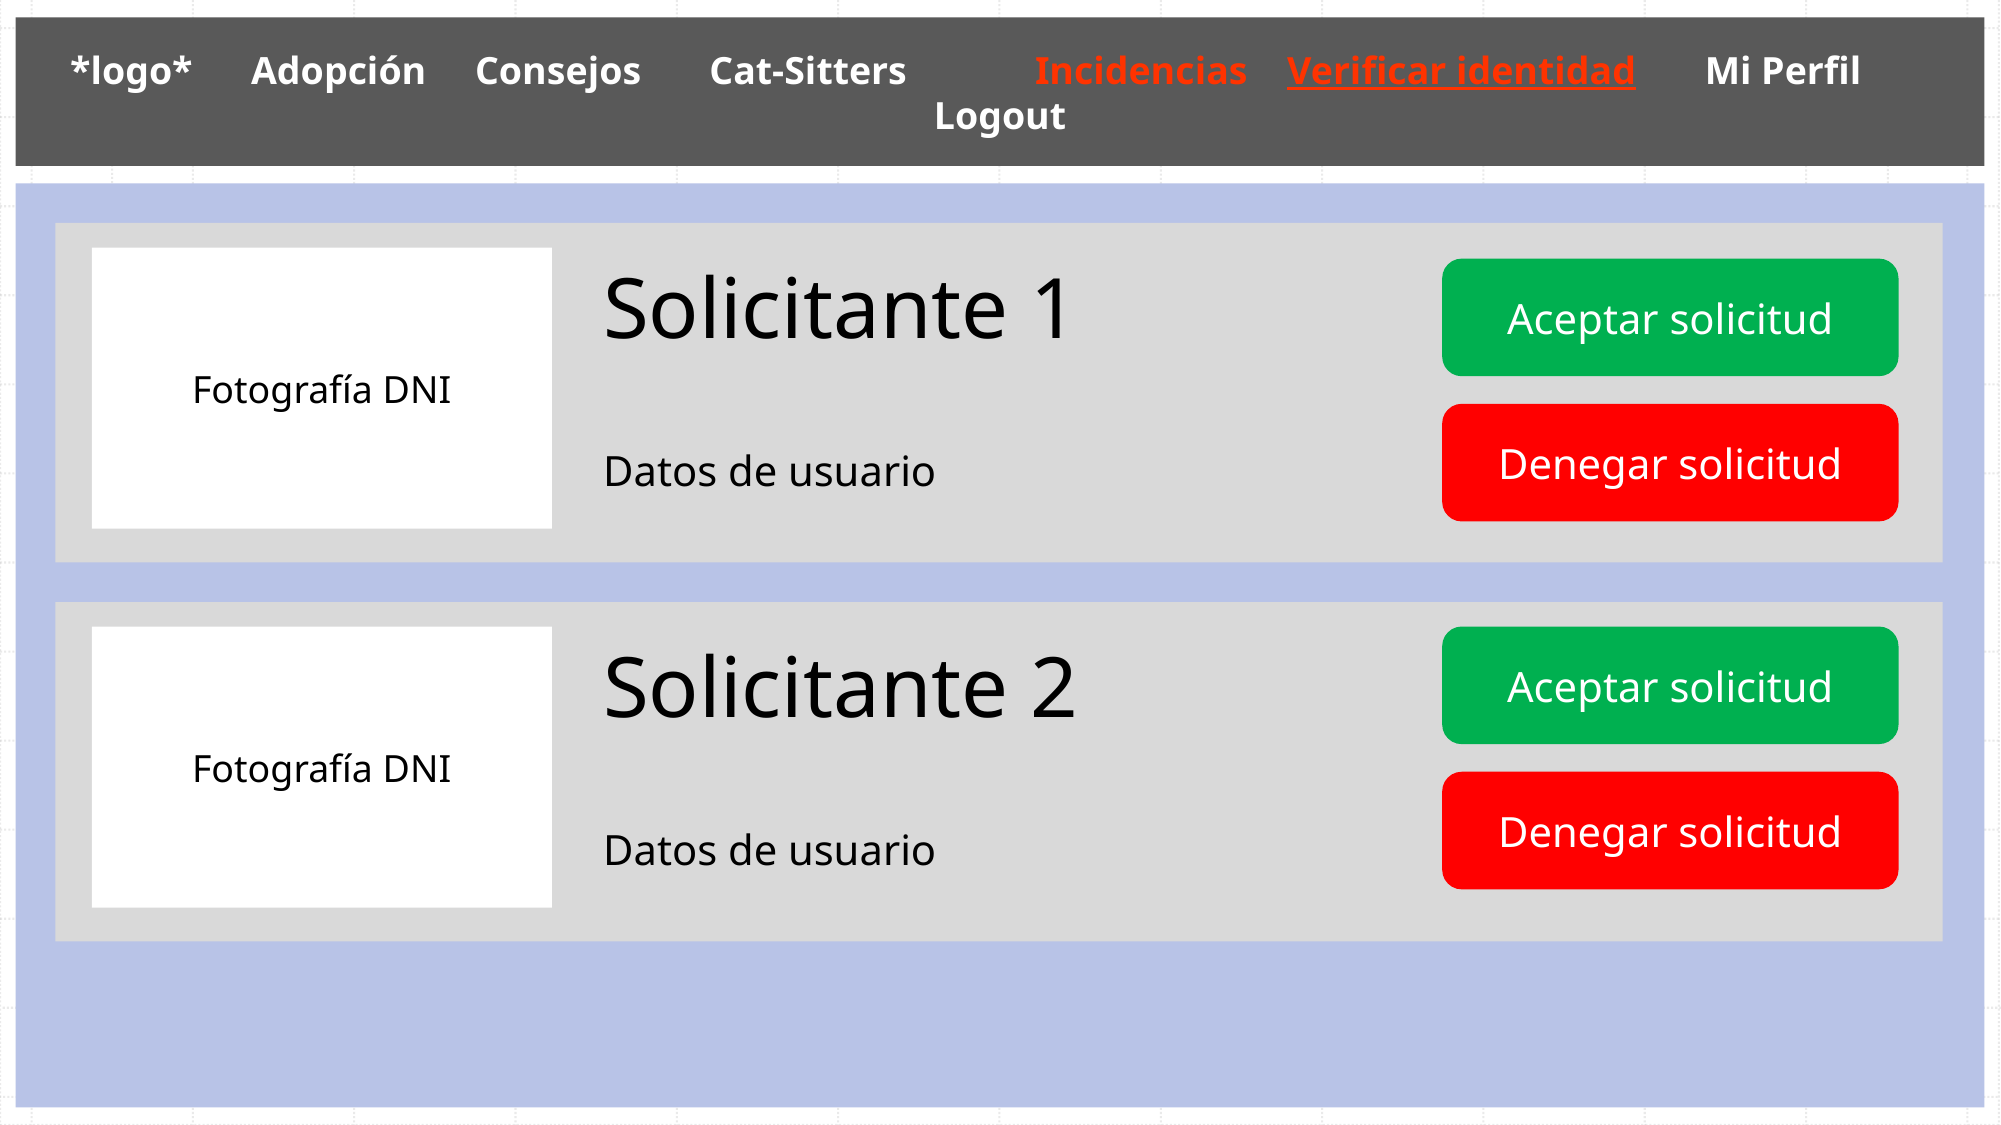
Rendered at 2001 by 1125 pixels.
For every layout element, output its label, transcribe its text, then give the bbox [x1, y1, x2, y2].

text_box [14, 182, 1985, 1108]
text_box Solicitante 1 Datos de usuario [588, 247, 1093, 503]
text_box Denegar solicitud [1441, 402, 1900, 523]
text_box Fotografía DNI [91, 626, 553, 909]
text_box *logo* Adopción Consejos Cat-Sitters Incidencias Verificar identidad Mi Perfil Logout [14, 16, 1985, 167]
text_box [54, 222, 1944, 563]
text_box [54, 601, 1944, 942]
text_box Fotografía DNI [91, 247, 553, 530]
text_box Aceptar solicitud [1441, 257, 1900, 378]
text_box Aceptar solicitud [1441, 625, 1900, 746]
text_box Solicitante 2 Datos de usuario [588, 626, 1093, 882]
text_box Denegar solicitud [1441, 770, 1900, 891]
